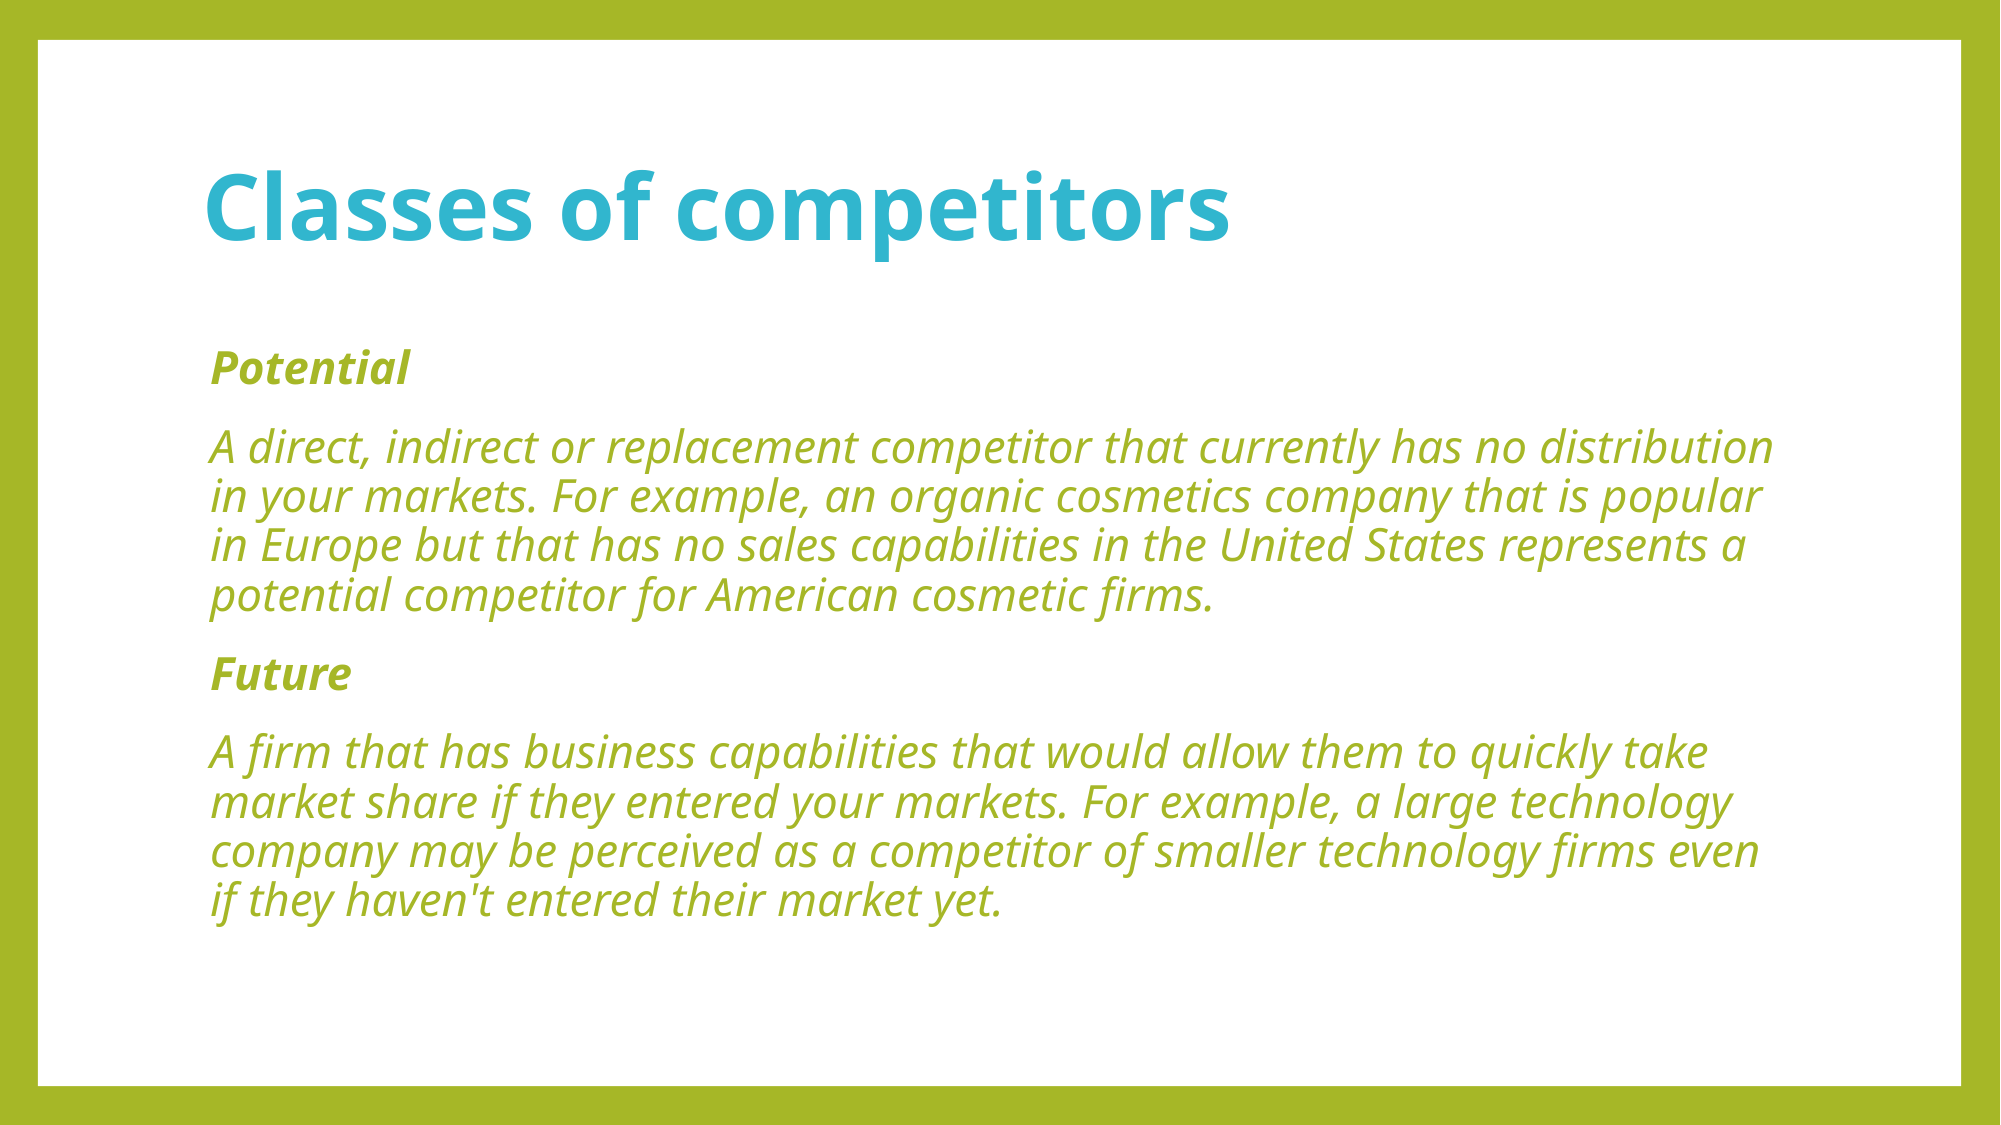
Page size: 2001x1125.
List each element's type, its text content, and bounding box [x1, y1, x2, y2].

title Classes of competitors [187, 99, 1808, 323]
list Potential A direct, indirect or replacement competitor that currently has no distribution in your markets. For example, an organic cosmetics company that is popular in Europe but that has no sales capabilities in the United States represents a potential competitor for American cosmetic firms. Future A firm that has business capabilities that would allow them to quickly take market share if they entered your markets. For example, a large technology company may be perceived as a competitor of smaller technology firms even if they haven't entered their market yet. [187, 337, 1808, 1000]
